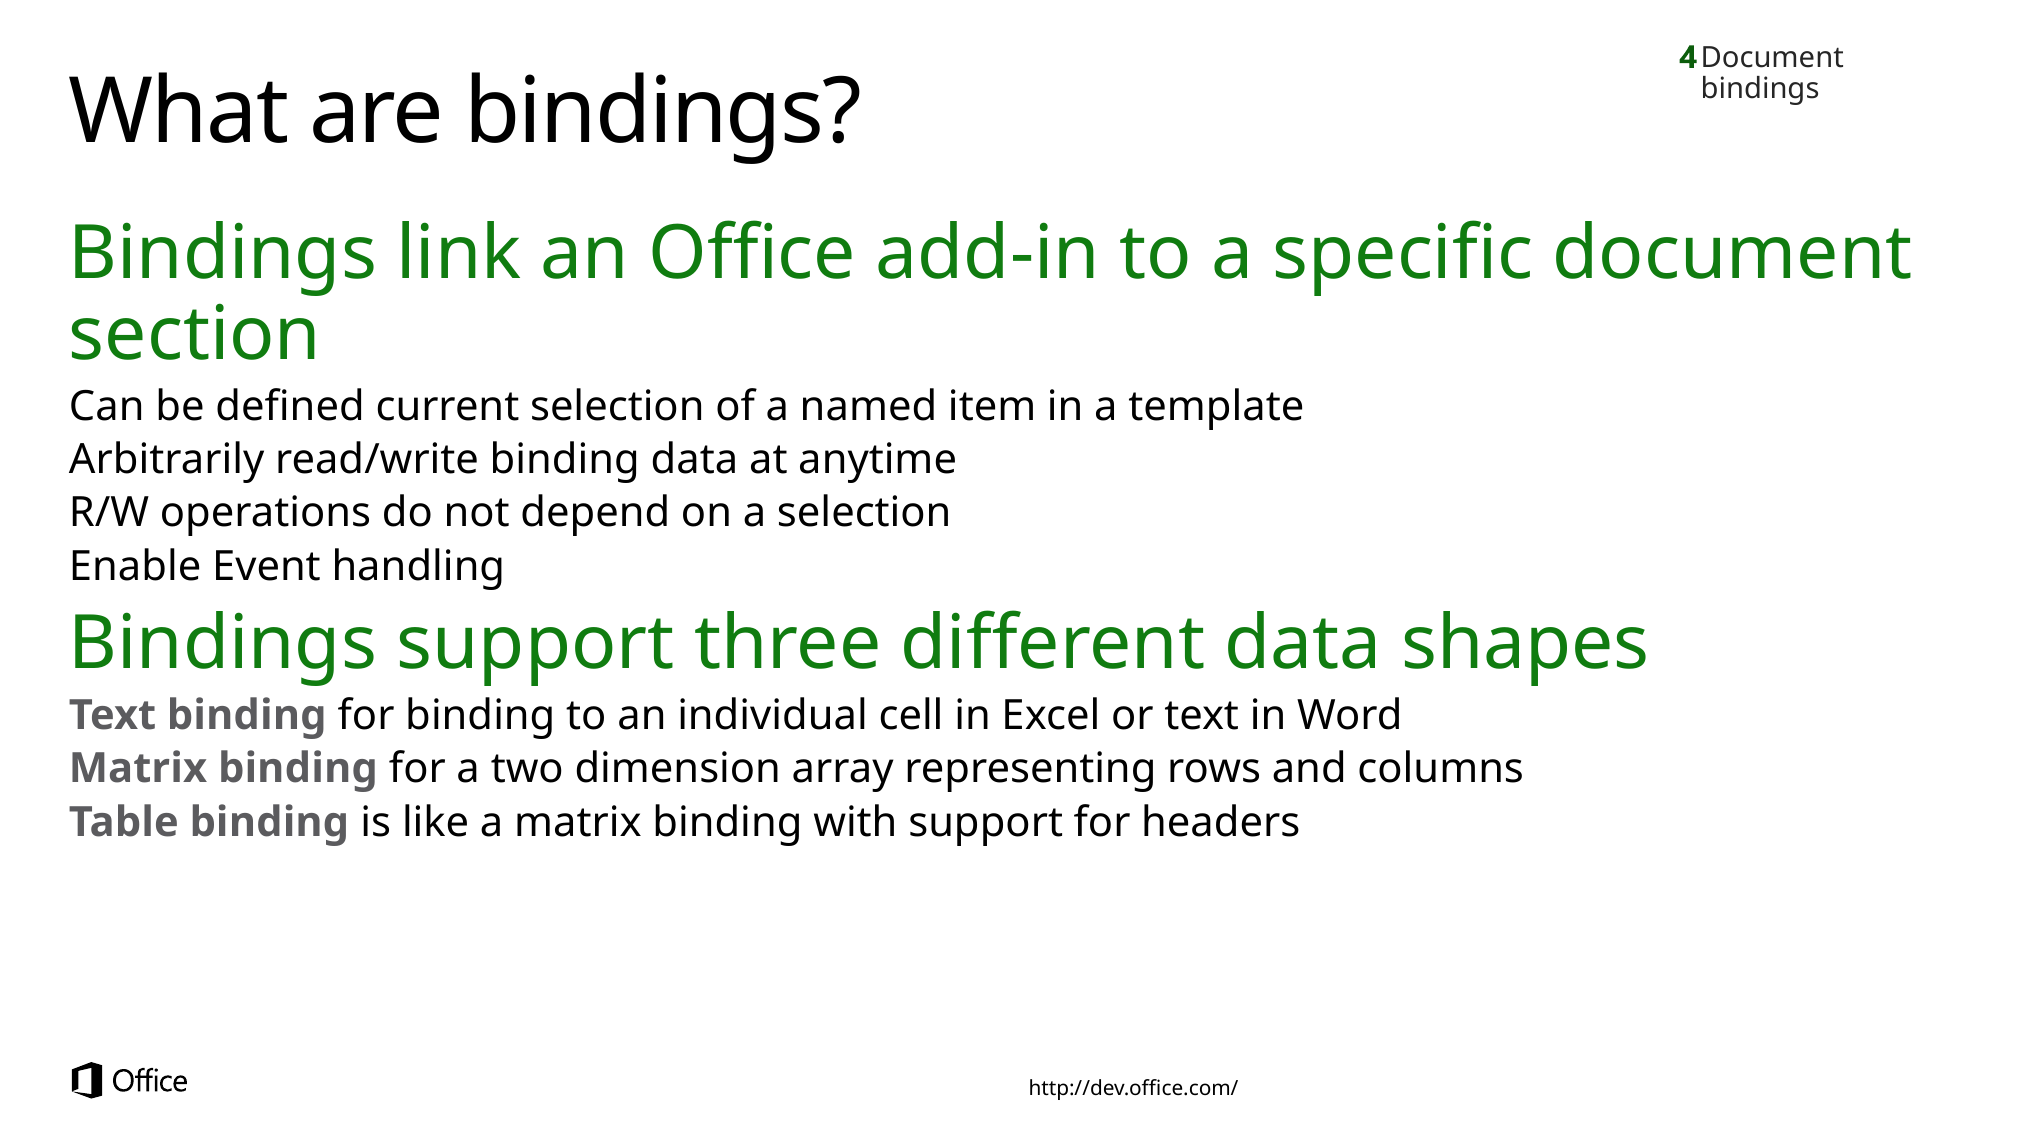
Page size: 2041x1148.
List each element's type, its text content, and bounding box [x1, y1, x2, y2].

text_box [1676, 27, 1987, 75]
list Bindings link an Office add-in to a specific document section Can be defined current selection of a named item in a template Arbitrarily read/write binding data at anytime R/W operations do not depend on a selection Enable Event handling Bindings support three different data shapes Text binding for binding to an individual cell in Excel or text in Word Matrix binding for a two dimension array representing rows and columns Table binding is like a matrix binding with support for headers [45, 198, 1996, 922]
title What are bindings? [45, 48, 1996, 198]
